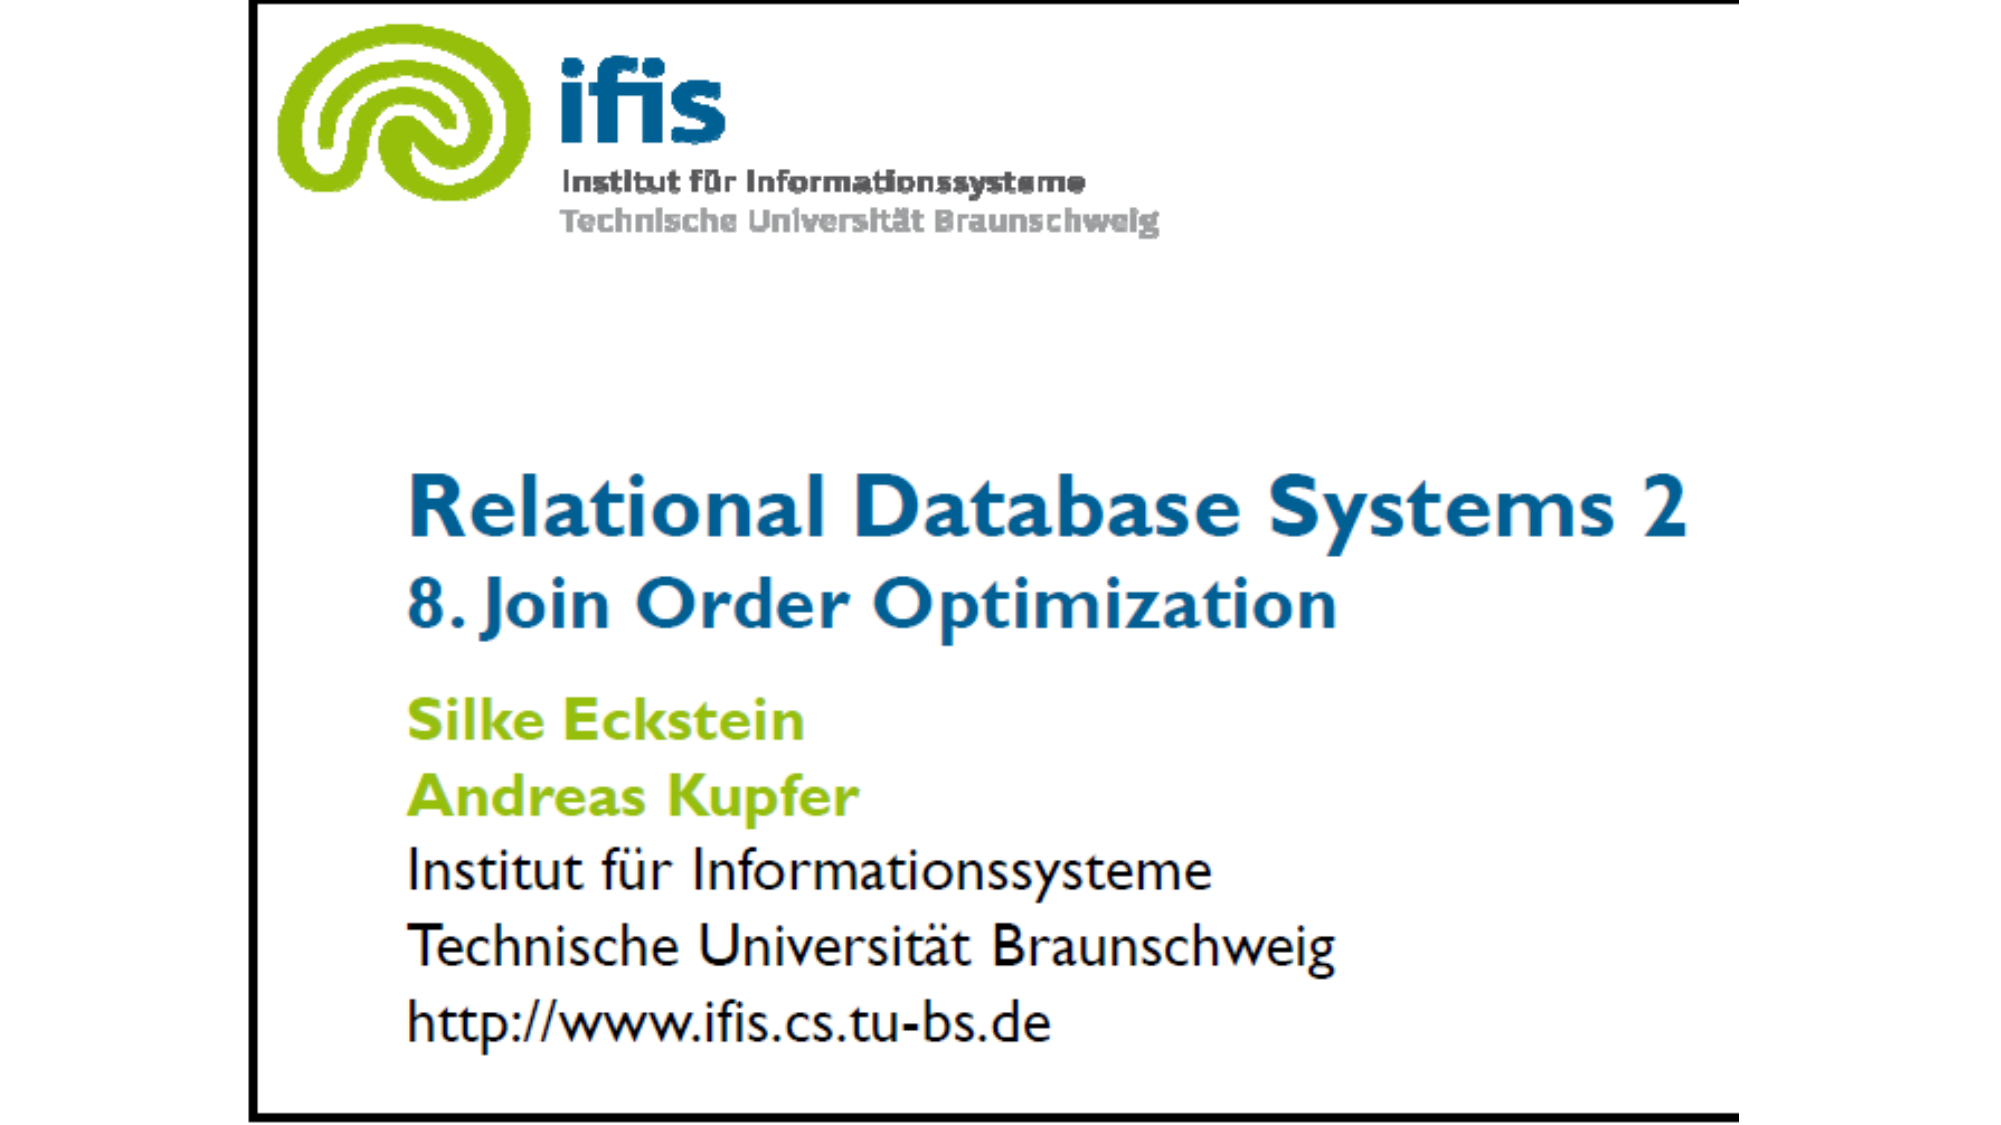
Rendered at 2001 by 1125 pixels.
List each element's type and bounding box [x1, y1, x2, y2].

picture [246, 0, 1739, 1125]
